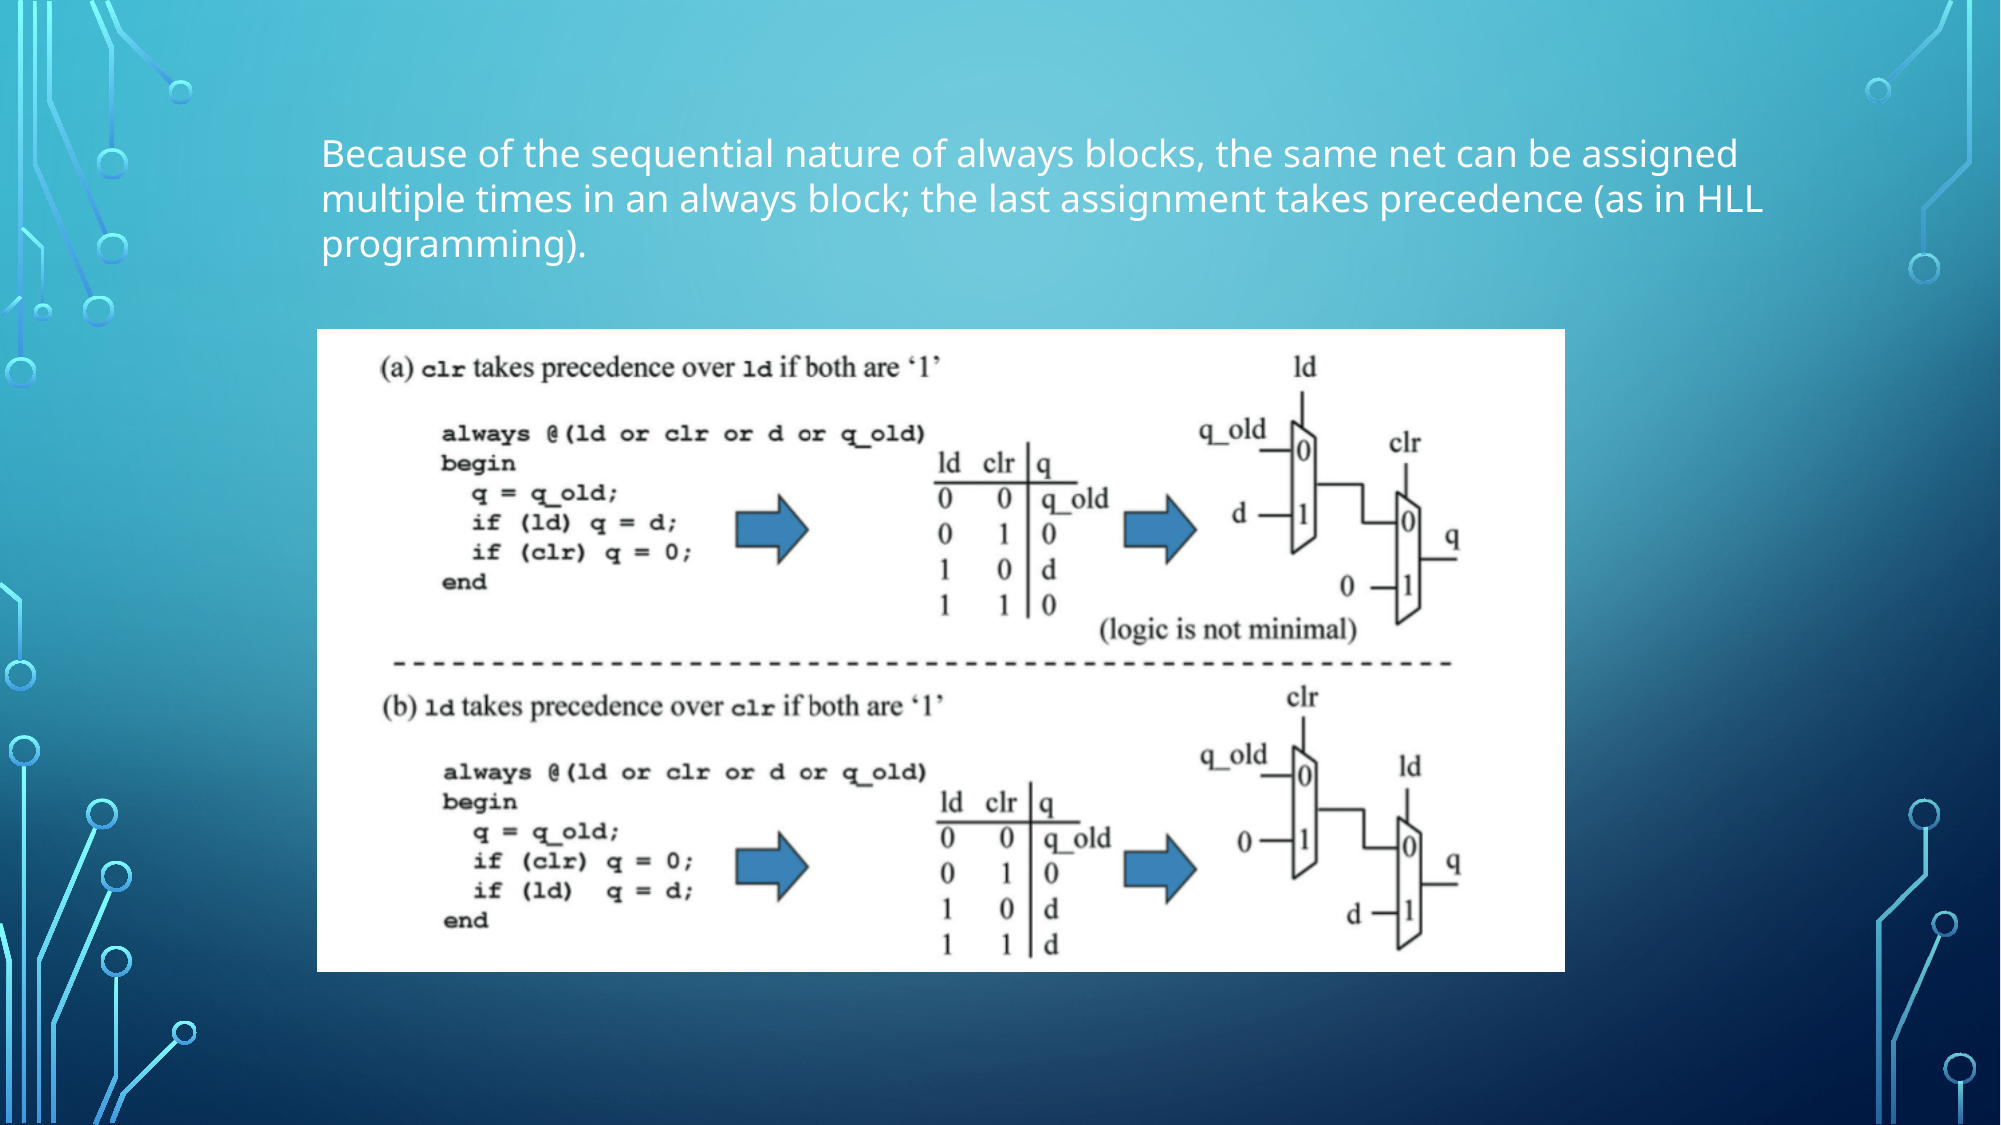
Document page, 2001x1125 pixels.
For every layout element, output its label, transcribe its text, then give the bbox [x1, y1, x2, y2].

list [316, 329, 1565, 972]
text_box Because of the sequential nature of always blocks, the same net can be assigned multiple times in an always block; the last assignment takes precedence (as in HLL programming). [306, 122, 1781, 273]
